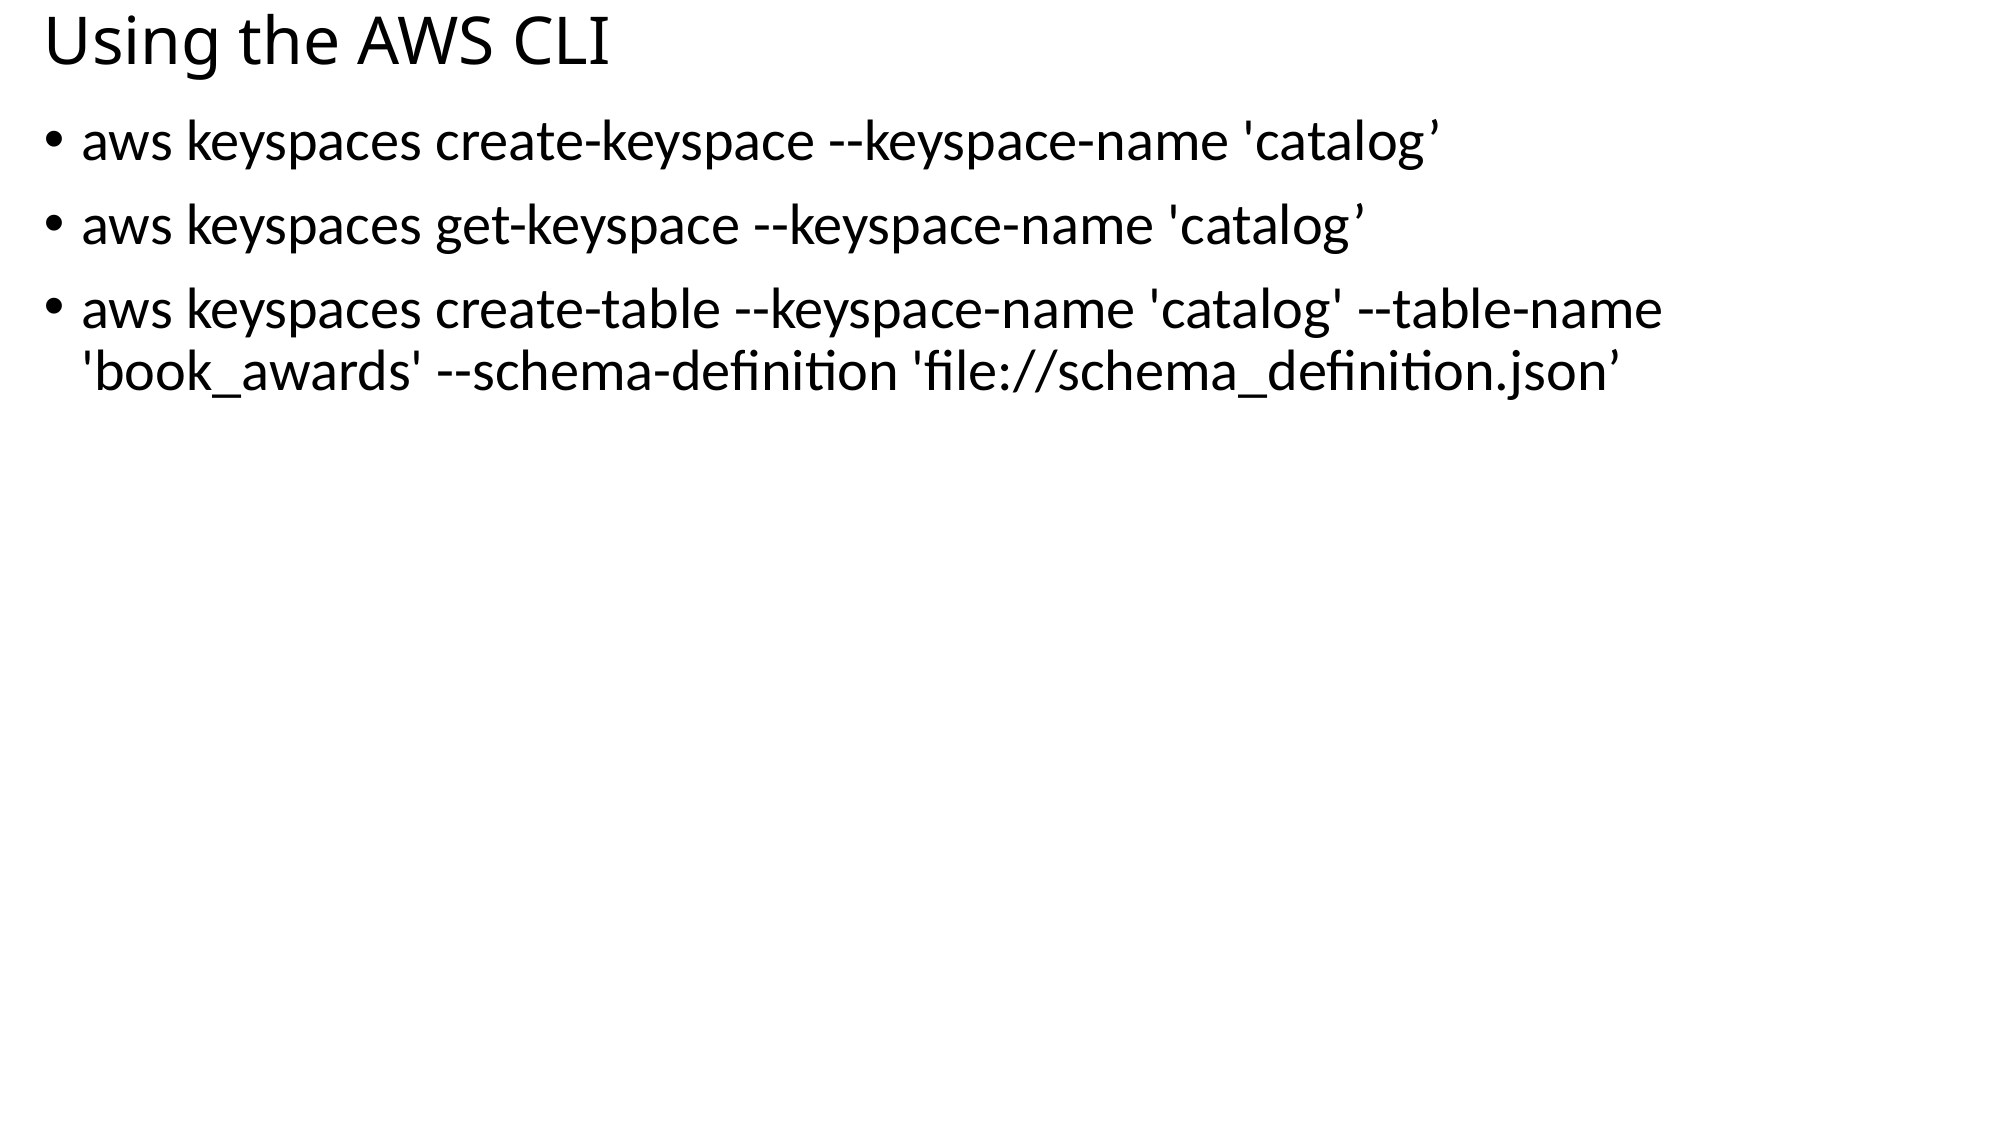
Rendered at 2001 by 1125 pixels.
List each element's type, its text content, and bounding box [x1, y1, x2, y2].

list aws keyspaces create-keyspace --keyspace-name 'catalog’ aws keyspaces get-keyspace --keyspace-name 'catalog’ aws keyspaces create-table --keyspace-name 'catalog' --table-name 'book_awards' --schema-definition 'file://schema_definition.json’ [29, 102, 1970, 1014]
title Using the AWS CLI [29, 0, 1970, 88]
